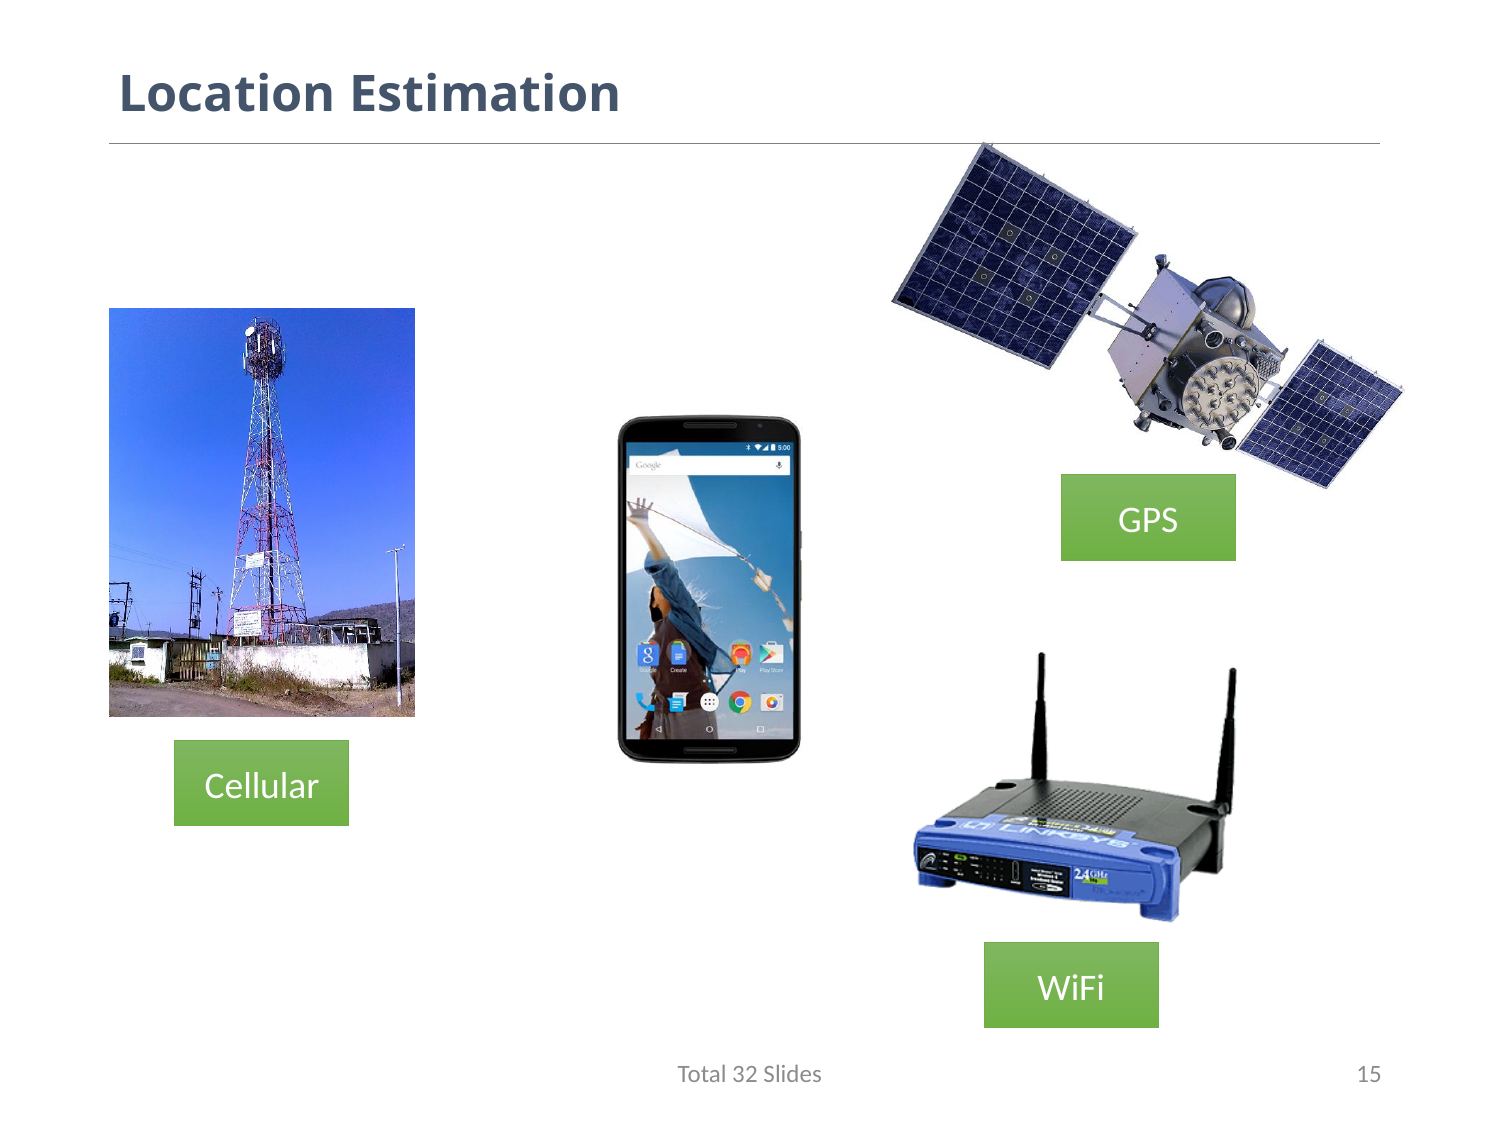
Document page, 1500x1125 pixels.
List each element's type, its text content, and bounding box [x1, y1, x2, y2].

picture [108, 308, 415, 717]
text_box GPS [1061, 491, 1236, 561]
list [612, 414, 808, 764]
footer Total 32 Slides [496, 1042, 1004, 1103]
picture [895, 642, 1258, 924]
title Location Estimation [103, 59, 1397, 130]
picture [891, 140, 1405, 491]
slide_number 15 [1059, 1042, 1397, 1103]
text_box WiFi [984, 942, 1159, 1028]
text_box Cellular [174, 740, 349, 826]
